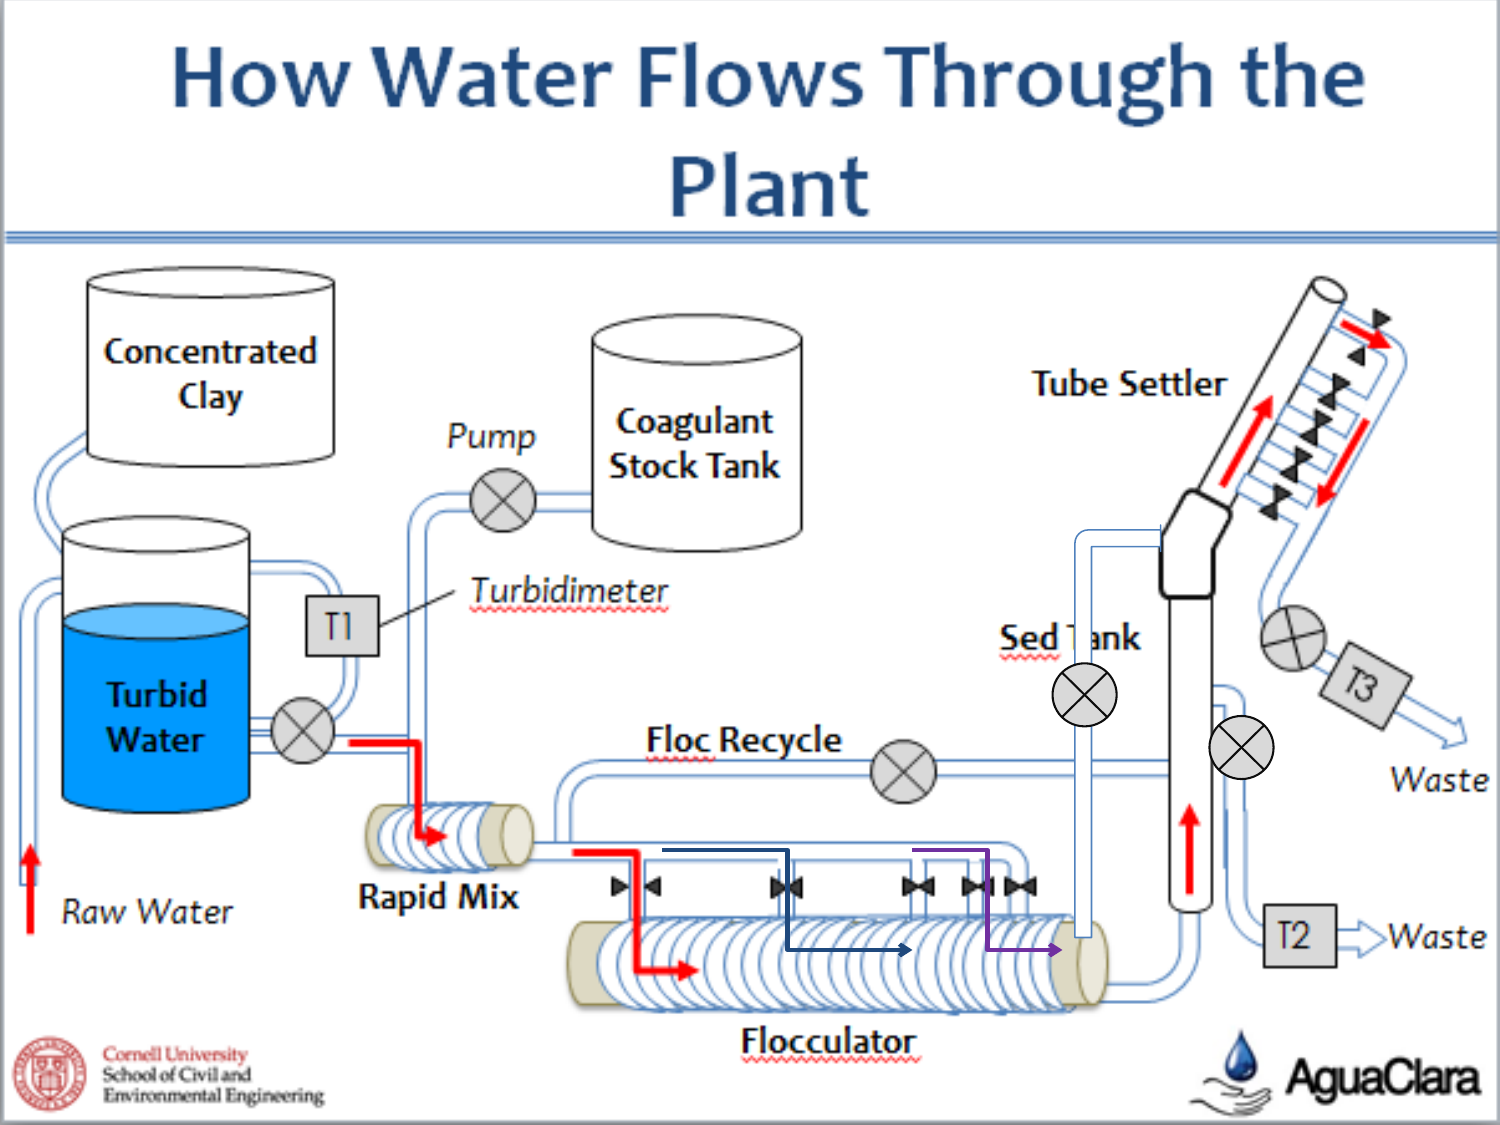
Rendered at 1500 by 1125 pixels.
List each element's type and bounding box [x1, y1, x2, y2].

text_box [662, 849, 911, 951]
text_box [912, 849, 1063, 951]
picture [0, 0, 1500, 1125]
